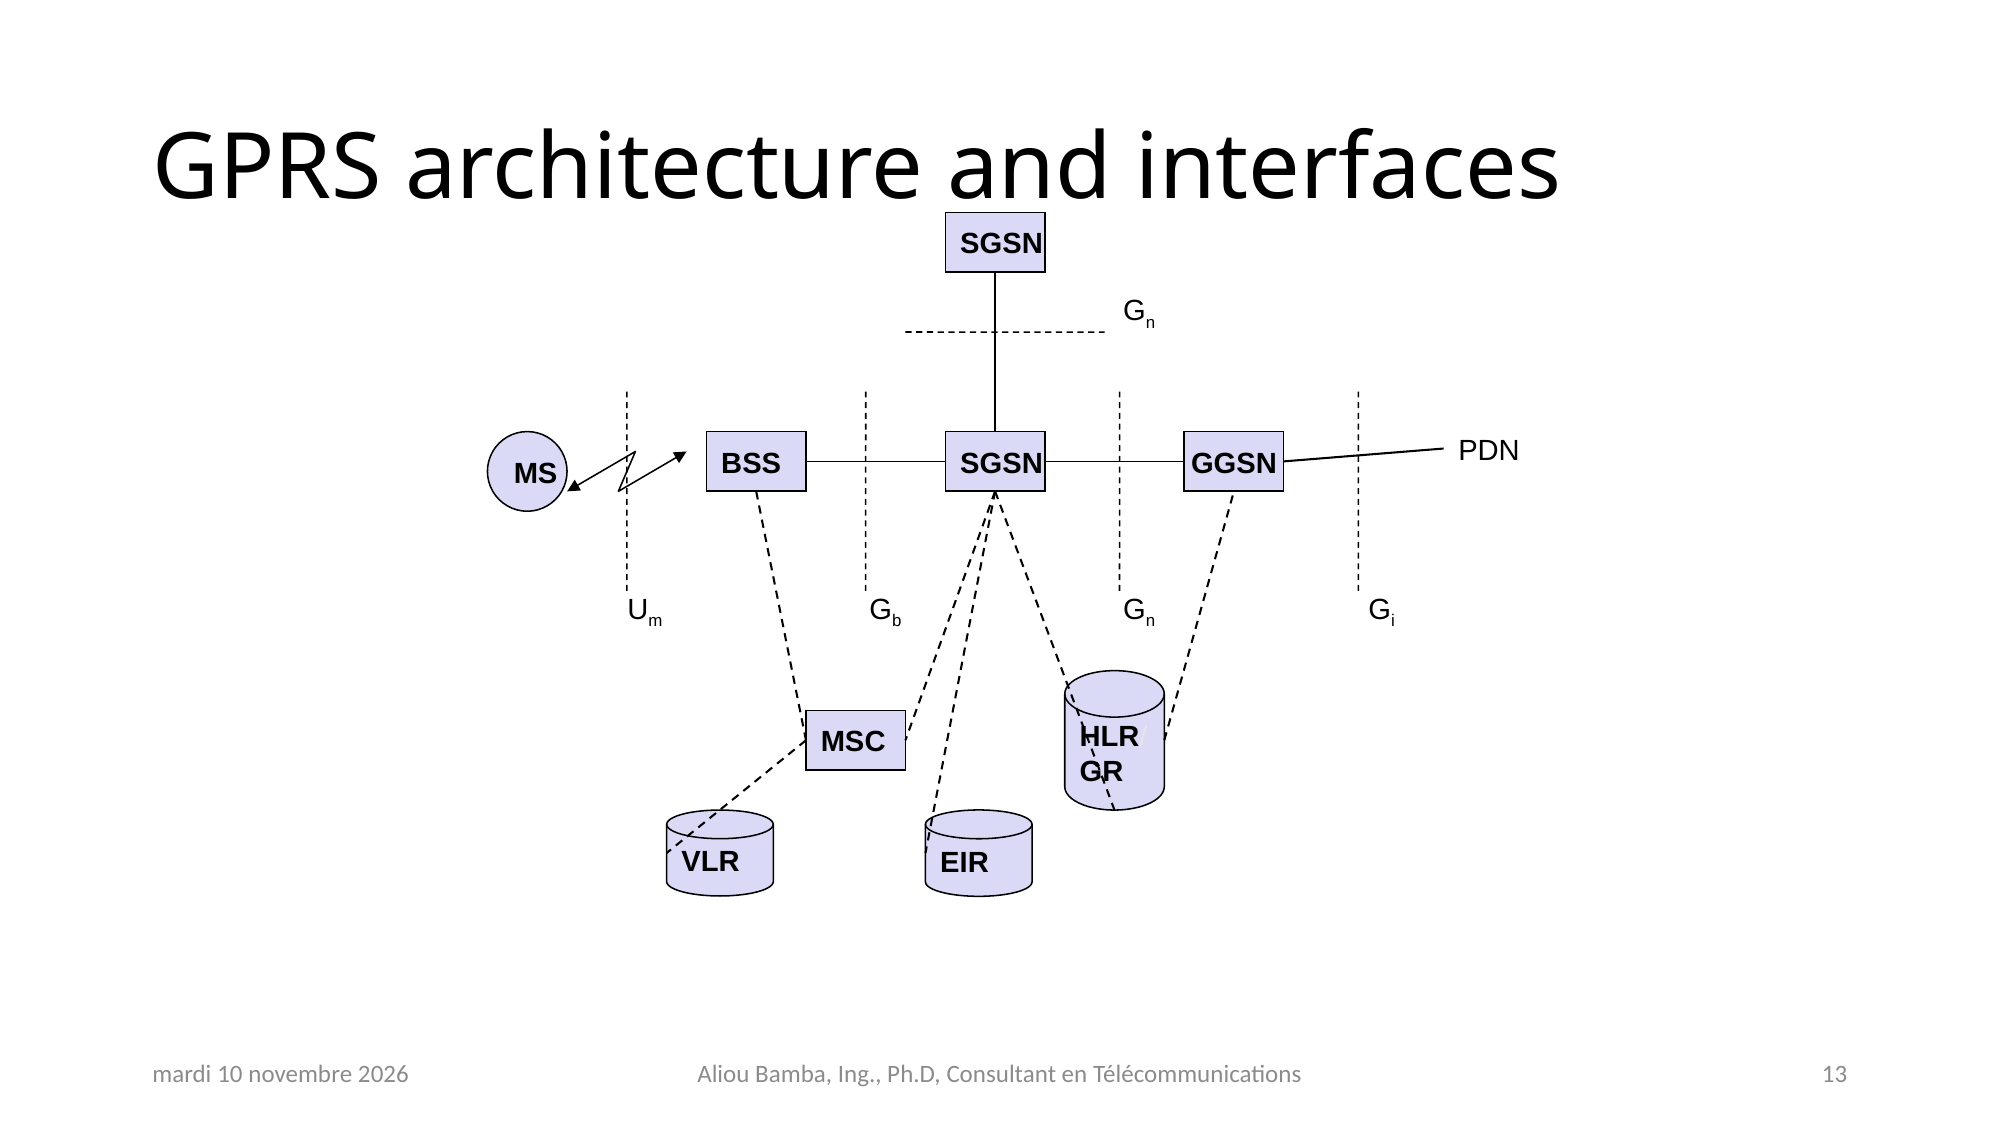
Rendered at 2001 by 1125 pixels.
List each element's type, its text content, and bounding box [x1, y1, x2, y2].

slide_number 13 [1412, 1042, 1863, 1103]
title GPRS architecture and interfaces [137, 59, 1863, 278]
footer Aliou Bamba, Ing., Ph.D, Consultant en Télécommunications [662, 1042, 1338, 1103]
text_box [487, 212, 1536, 897]
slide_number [137, 1042, 588, 1103]
